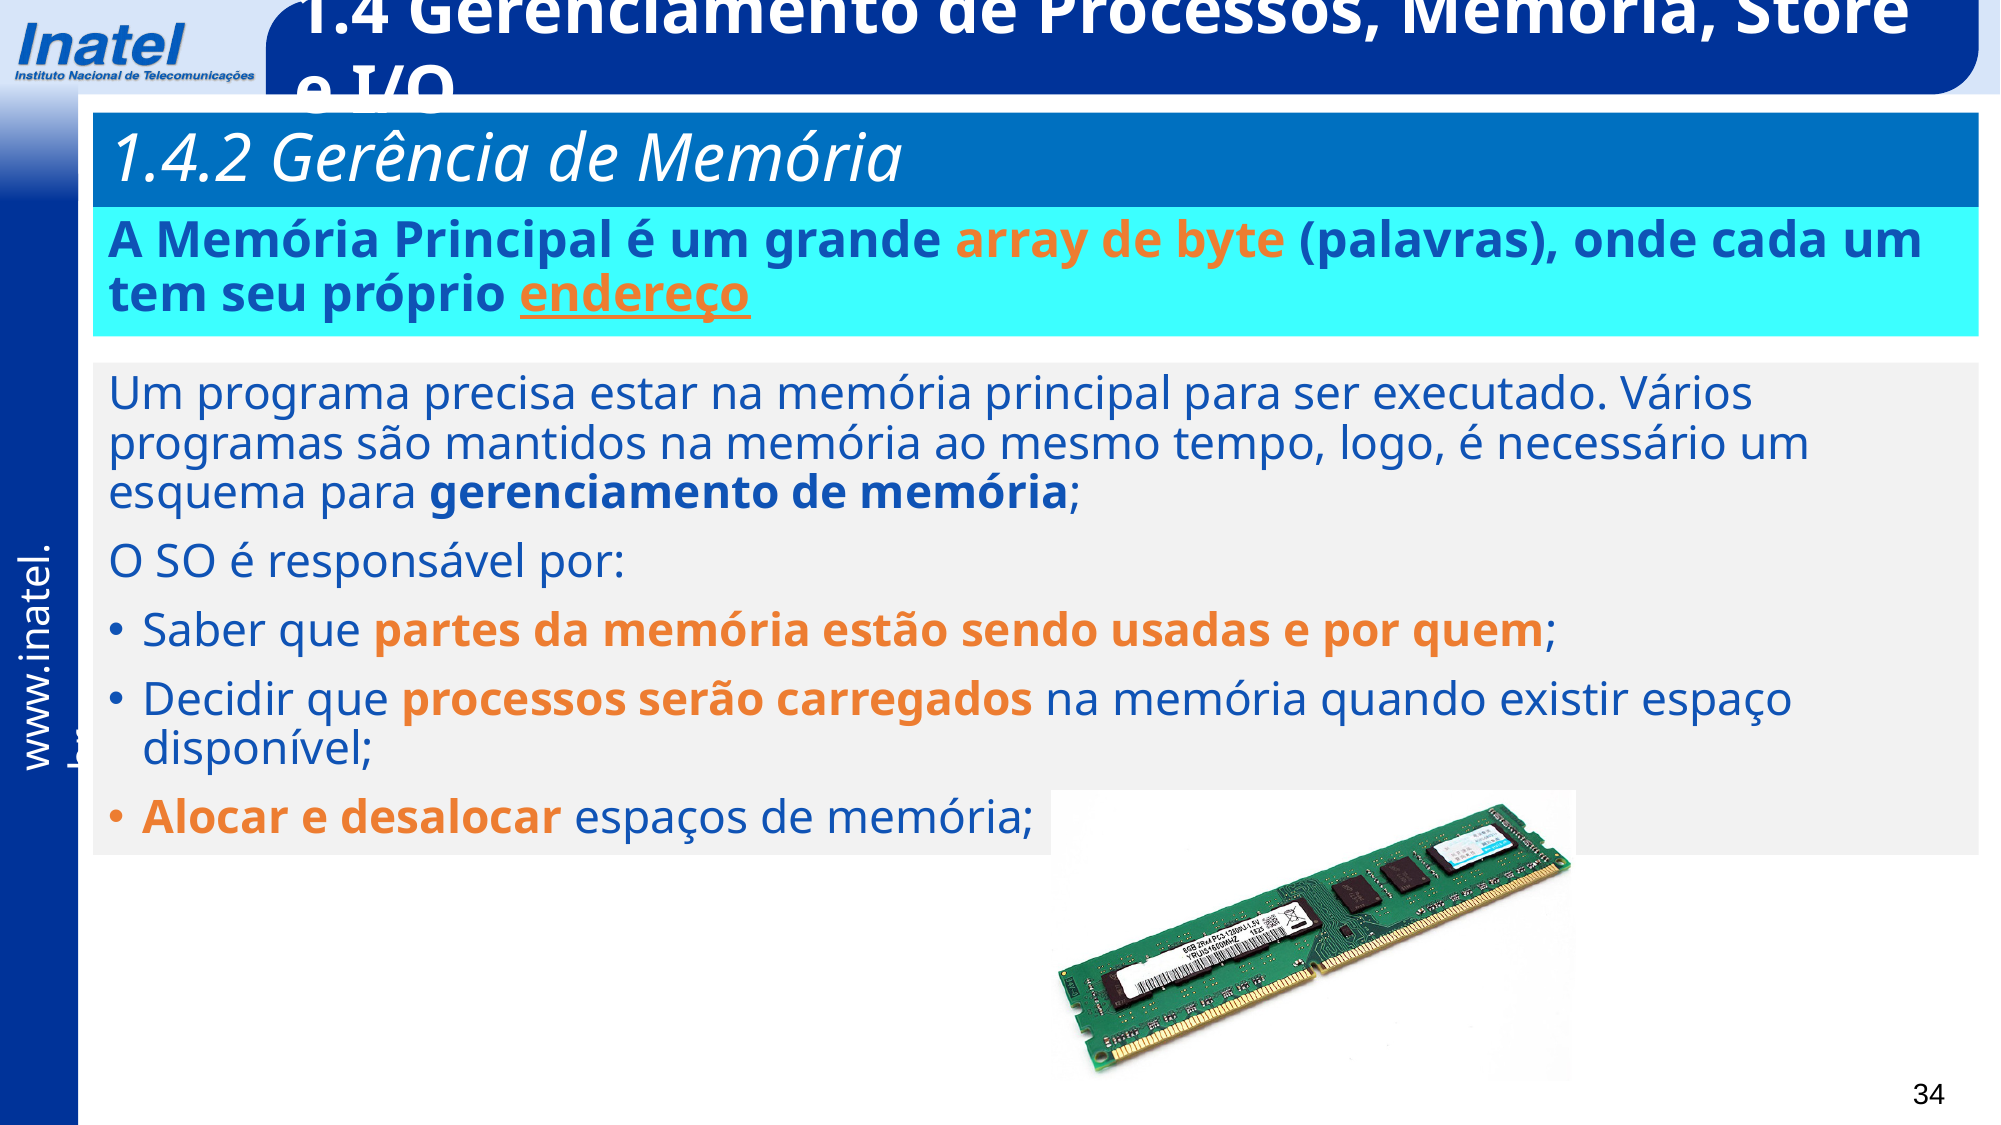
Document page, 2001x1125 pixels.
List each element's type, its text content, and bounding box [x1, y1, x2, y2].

picture [1051, 790, 1576, 1081]
picture [12, 20, 258, 85]
text_box 1.4.2 Gerência de Memória [92, 112, 1980, 206]
text_box A Memória Principal é um grande array de byte (palavras), onde cada um tem seu próprio endereço [92, 206, 1980, 337]
text_box 1.4 Gerenciamento de Processos, Memória, Store e I/O [264, 0, 1980, 96]
text_box Um programa precisa estar na memória principal para ser executado. Vários programas são mantidos na memória ao mesmo tempo, logo, é necessário um esquema para gerenciamento de memória; O SO é responsável por: Saber que partes da memória estão sendo usadas e por quem; Decidir que processos serão carregados na memória quando existir espaço disponível; Alocar e desalocar espaços de memória; [92, 362, 1980, 856]
